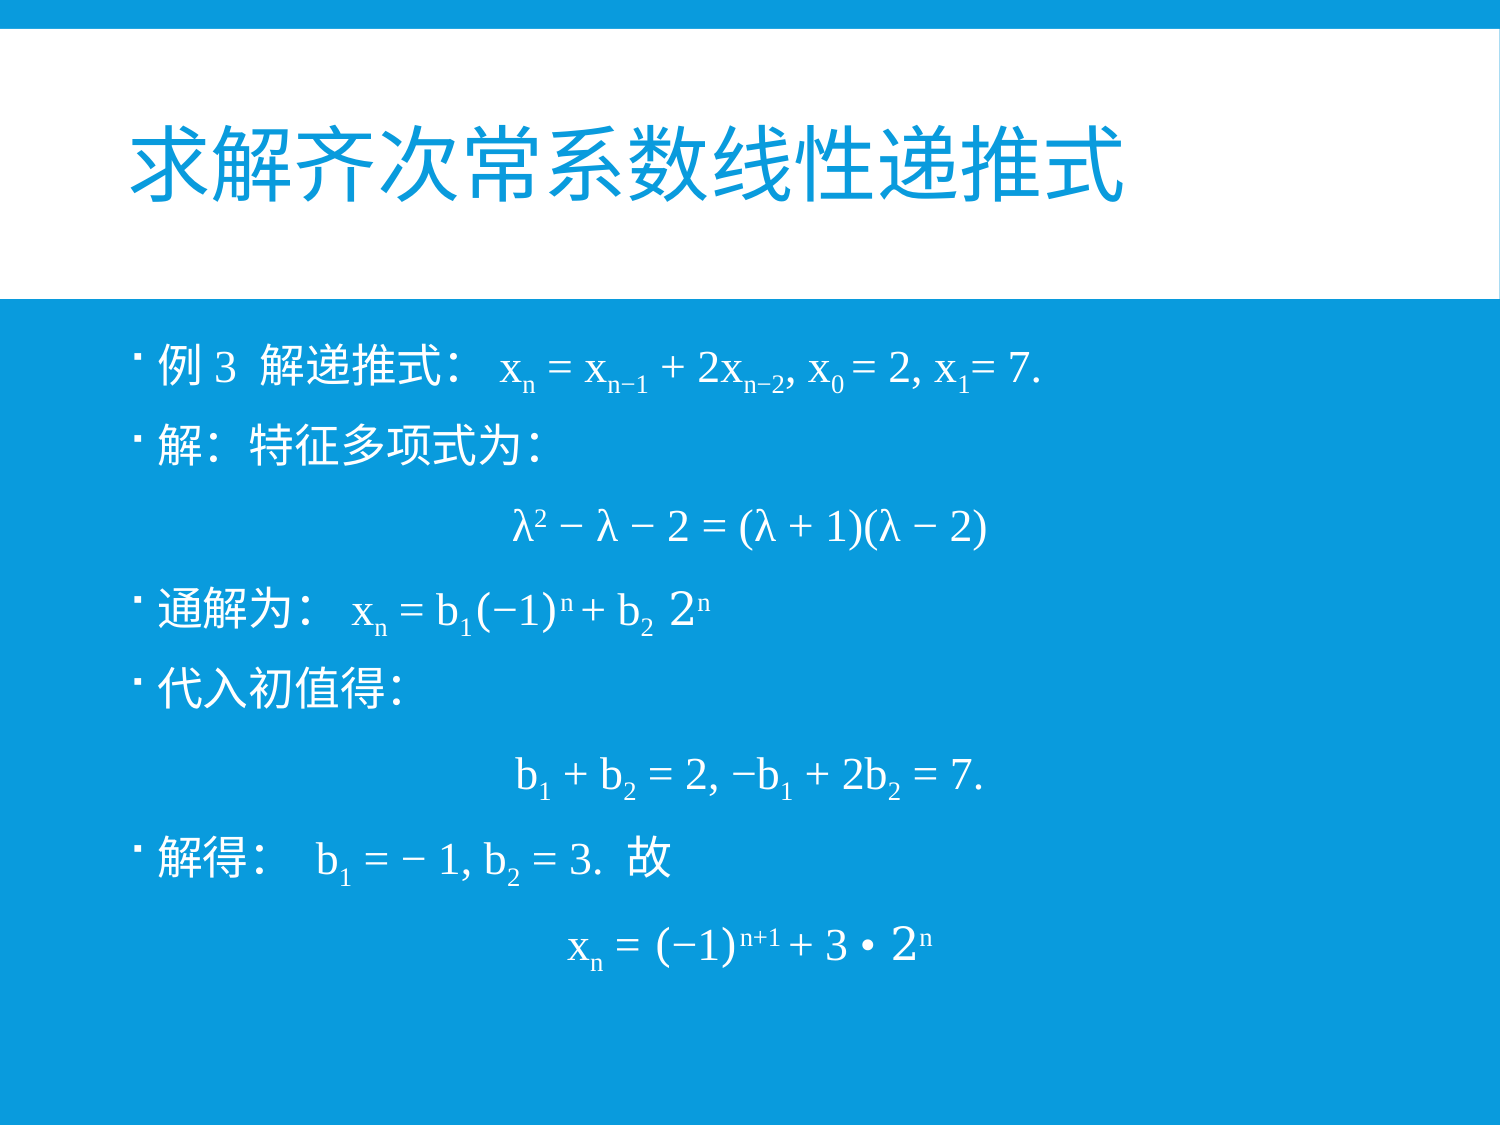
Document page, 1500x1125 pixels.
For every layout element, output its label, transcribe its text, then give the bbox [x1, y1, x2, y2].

title 求解齐次常系数线性递推式 [112, 46, 1388, 295]
list 例3 解递推式：xn = xn−1 + 2xn−2, x0 = 2, x1= 7. 解：特征多项式为： λ2 − λ − 2 = (λ + 1)(λ − 2) 通解为：xn = b1(−1)n + b2 2n 代入初值得： b1 + b2 = 2, −b1 + 2b2 = 7. 解得： b1 = − 1, b2 = 3. 故 xn = (−1)n+1 + 3 • 2n [112, 329, 1388, 1020]
